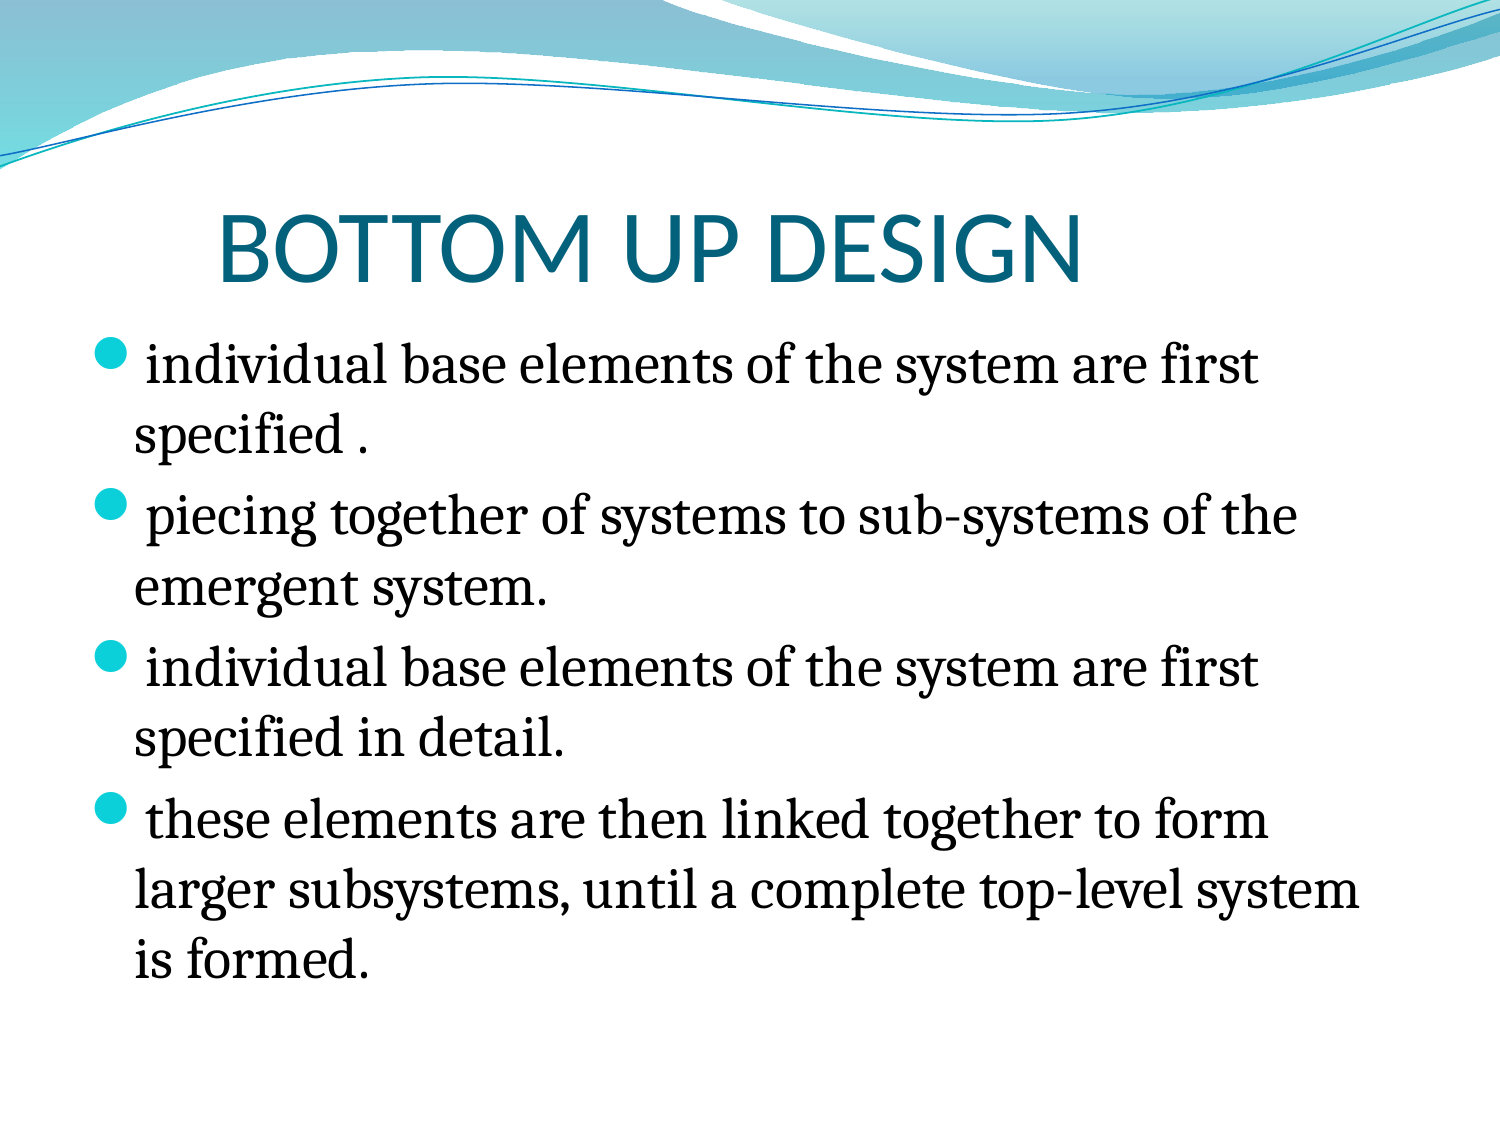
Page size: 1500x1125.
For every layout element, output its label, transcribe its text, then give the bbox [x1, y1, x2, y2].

list individual base elements of the system are first specified . piecing together of systems to sub-systems of the emergent system. individual base elements of the system are first specified in detail. these elements are then linked together to form larger subsystems, until a complete top-level system is formed. [74, 317, 1426, 1038]
title BOTTOM UP DESIGN [74, 115, 1426, 304]
